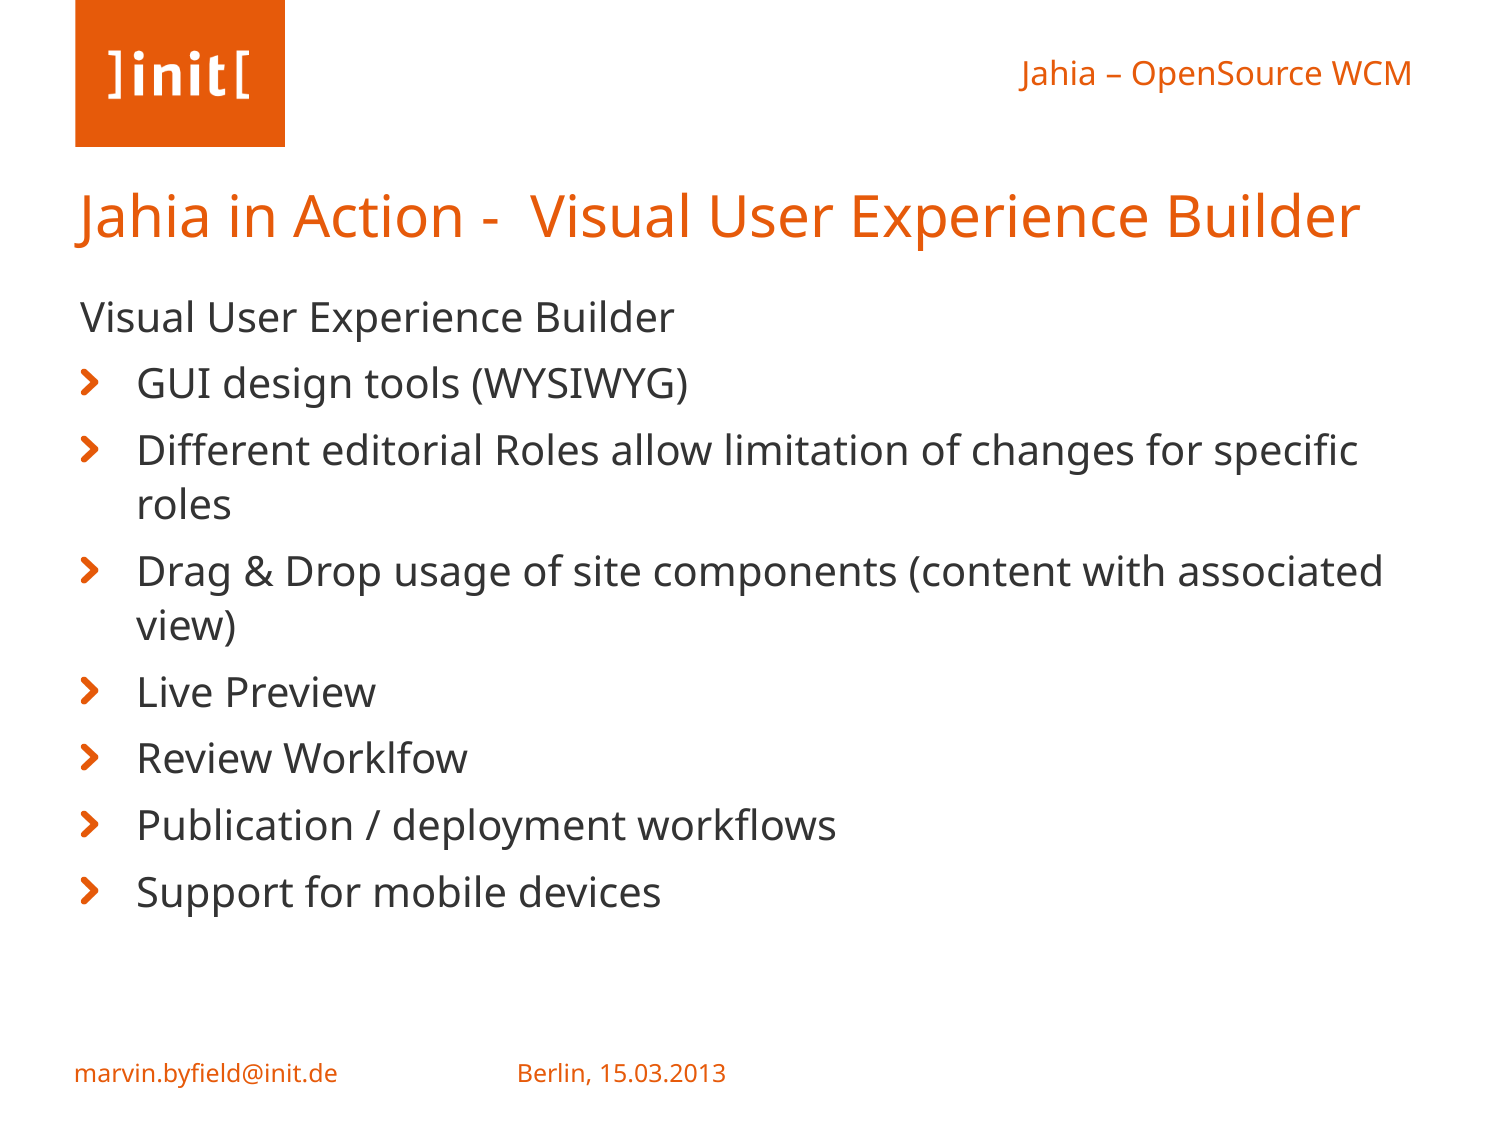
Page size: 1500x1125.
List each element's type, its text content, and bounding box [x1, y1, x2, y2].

picture [79, 434, 100, 464]
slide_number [501, 1042, 750, 1103]
picture [75, 0, 285, 147]
title Jahia in Action - Visual User Experience Builder [64, 172, 1412, 278]
picture [79, 742, 100, 772]
picture [79, 875, 100, 906]
picture [79, 809, 100, 839]
list Visual User Experience Builder GUI design tools (WYSIWYG) Different editorial Roles allow limitation of changes for specific roles Drag & Drop usage of site components (content with associated view) Live Preview Review Worklfow Publication / deployment workflows Support for mobile devices [64, 278, 1412, 1010]
picture [79, 367, 100, 397]
footer marvin.byfield@init.de [58, 1044, 473, 1101]
picture [79, 555, 100, 585]
picture [79, 675, 100, 706]
